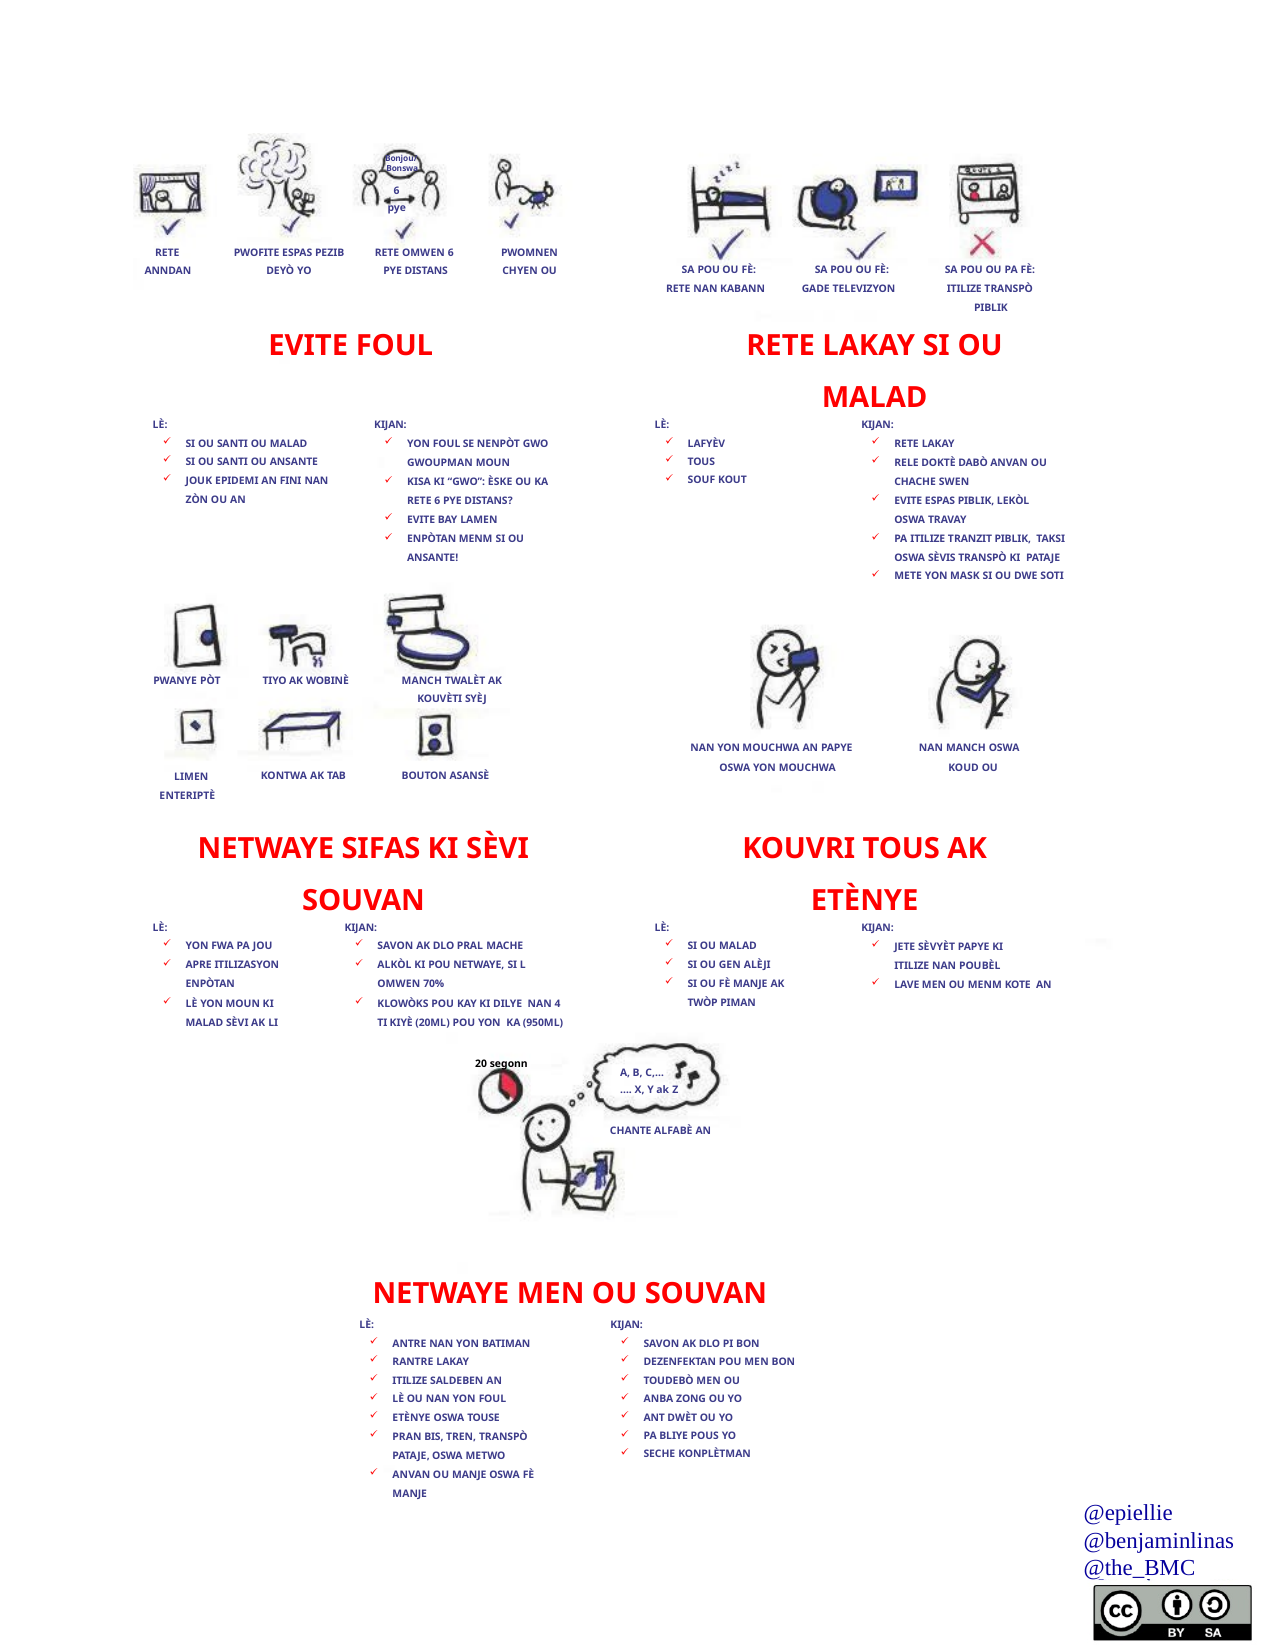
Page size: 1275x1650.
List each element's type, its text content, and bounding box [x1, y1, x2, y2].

table_cell KIJAN: YON FOUL SE NENPÒT GWO GWOUPMAN MOUN KISA KI “GWO”: ÈSKE OU KA RETE 6 PYE DISTANS? EVITE BAY LAMEN ENPÒTAN MENM SI OU ANSANTE! [361, 416, 613, 583]
table_cell NAN MANCH OSWA KOUD OU [898, 722, 1045, 802]
table_header PWOFITE ESPAS PEZIB DEYÒ YO [210, 244, 365, 315]
table_cell KIJAN: JETE SÈVYÈT PAPYE KI ITILIZE NAN POUBÈL LAVE MEN OU MENM KOTE AN [832, 919, 1067, 1036]
table_header PWOMNEN CHYEN OU [485, 244, 615, 315]
table_cell LÈ: LAFYÈV TOUS SOUF KOUT [613, 416, 807, 583]
table_cell KIJAN: SAVON AK DLO PRAL MACHE ALKÒL KI POU NETWAYE, SI L OMWEN 70% KLOWÒKS POU KAY KI DILYE NAN 4 TI KIYÈ (20ML) POU YON KA (950ML) [320, 919, 609, 1036]
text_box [874, 1094, 1268, 1650]
table_cell LÈ: ANTRE NAN YON BATIMAN RANTRE LAKAY ITILIZE SALDEBEN AN LÈ OU NAN YON FOUL ETÈNYE OSWA TOUSE PRAN BIS, TREN, TRANSPÒ PATAJE, OSWA METWO ANVAN OU MANJE OSWA FÈ MANJE [347, 1316, 584, 1500]
table_header [596, 672, 898, 722]
text_box Bonjou/ Bonswa 6 pye [383, 150, 424, 214]
table_header RETE OMWEN 6 PYE DISTANS [365, 244, 485, 315]
table_cell NAN YON MOUCHWA AN PAPYE OSWA YON MOUCHWA [596, 722, 898, 802]
text_box 20 segonn [473, 1055, 534, 1070]
table_header SA POU OU PA FÈ: ITILIZE TRANSPÒ PIBLIK [926, 244, 1056, 315]
table_cell KIJAN: RETE LAKAY RELE DOKTÈ DABÒ ANVAN OU CHACHE SWEN EVITE ESPAS PIBLIK, LEKÒL OSWA TRAVAY PA ITILIZE TRANZIT PIBLIK, TAKSI OSWA SÈVIS TRANSPÒ KI PATAJE METE YON MASK SI OU DWE SOTI [807, 416, 1102, 583]
table_cell BOUTON ASANSÈ [377, 722, 596, 802]
text_box A, B, C,… …. X, Y ak Z [617, 1059, 692, 1096]
text_box [133, 133, 1211, 1598]
table_cell KIJAN: SAVON AK DLO PI BON DEZENFEKTAN POU MEN BON TOUDEBÒ MEN OU ANBA ZONG OU YO ANT DWÈT OU YO PA BLIYE POUS YO SECHE KONPLÈTMAN [584, 1316, 838, 1500]
table_cell LIMEN ENTERIPTÈ [141, 722, 247, 802]
table_header NETWAYE MEN OU SOUVAN [347, 1270, 838, 1316]
table_cell LÈ: SI OU SANTI OU MALAD SI OU SANTI OU ANSANTE JOUK EPIDEMI AN FINI NAN ZÒN OU AN [140, 416, 361, 583]
table_header SA POU OU FÈ: RETE NAN KABANN [615, 244, 793, 315]
table_header RETE ANNDAN [132, 244, 210, 315]
table_header [898, 672, 1045, 722]
table_cell LÈ: SI OU MALAD SI OU GEN ALÈJI SI OU FÈ MANJE AK TWÒP PIMAN [609, 919, 832, 1036]
table_header MANCH TWALÈT AK KOUVÈTI SYÈJ [377, 672, 596, 722]
table_cell KONTWA AK TAB [247, 722, 377, 802]
table_header RETE LAKAY SI OU MALAD [613, 322, 1102, 416]
table_cell LÈ: YON FWA PA JOU APRE ITILIZASYON ENPÒTAN LÈ YON MOUN KI MALAD SÈVI AK LI [140, 919, 320, 1036]
table_header KOUVRI TOUS AK ETÈNYE [609, 825, 1067, 919]
table_header TIYO AK WOBINÈ [247, 672, 377, 722]
table_header SA POU OU FÈ: GADE TELEVIZYON [793, 244, 926, 315]
table_header PWANYE PÒT [141, 672, 247, 722]
table_header EVITE FOUL [140, 322, 613, 416]
text_box CHANTE ALFABÈ AN [607, 1121, 733, 1137]
table_header NETWAYE SIFAS KI SÈVI SOUVAN [140, 825, 609, 919]
